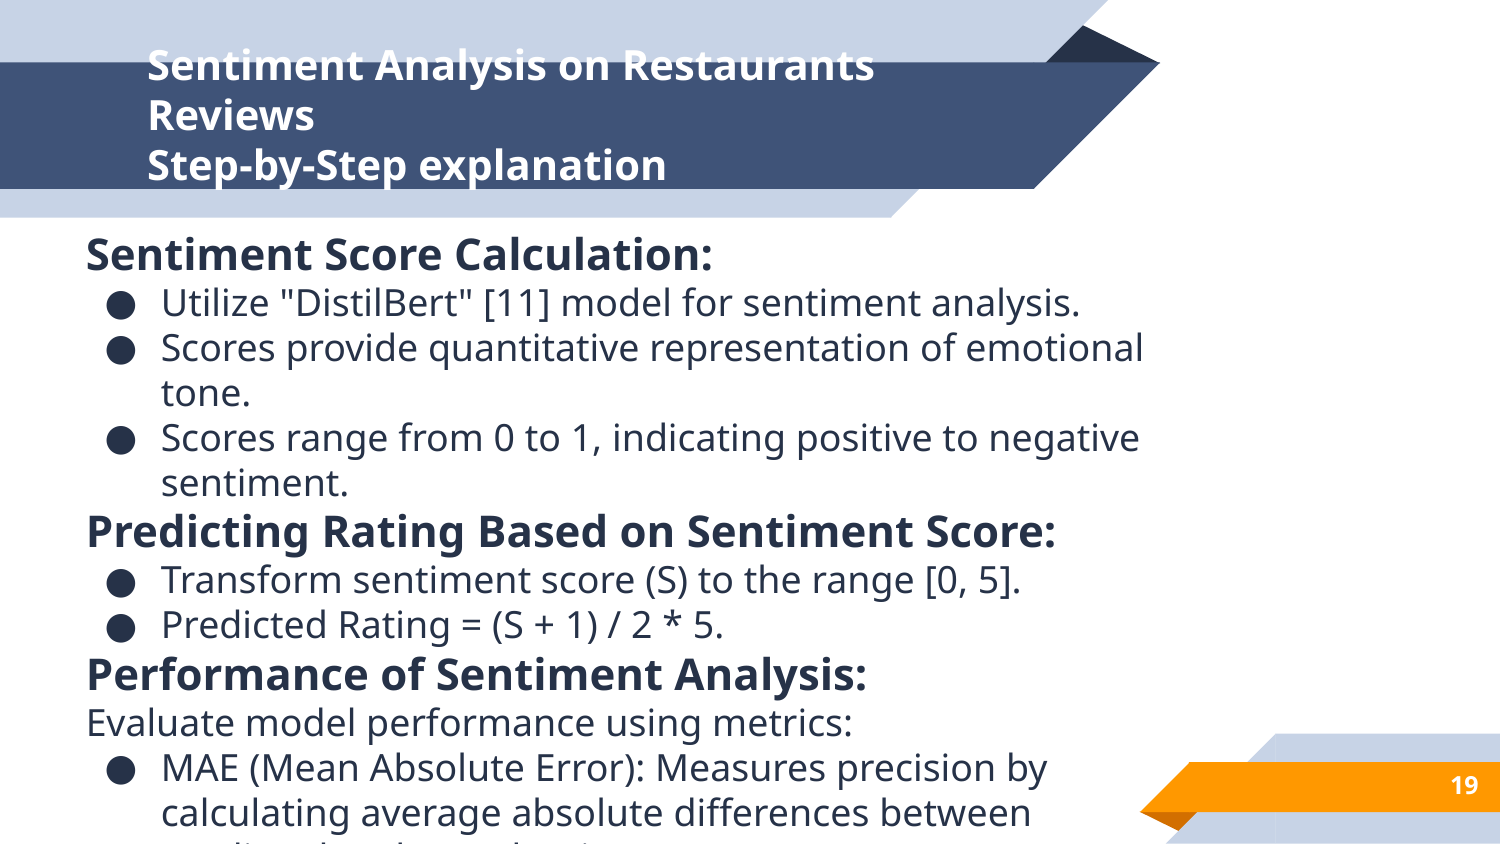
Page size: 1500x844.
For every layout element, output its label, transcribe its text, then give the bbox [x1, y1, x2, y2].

title Sentiment Analysis on Restaurants Reviews Step-by-Step explanation [132, 87, 997, 191]
text_box Sentiment Score Calculation: Utilize "DistilBert" [11] model for sentiment analysis. Scores provide quantitative representation of emotional tone. Scores range from 0 to 1, indicating positive to negative sentiment. Predicting Rating Based on Sentiment Score: Transform sentiment score (S) to the range [0, 5]. Predicted Rating = (S + 1) / 2 * 5. Performance of Sentiment Analysis: Evaluate model performance using metrics: MAE (Mean Absolute Error): Measures precision by calculating average absolute differences between predicted and actual ratings. MSE (Mean Squared Error): Penalizes larger errors, offering insights into overall model performance. [70, 211, 1189, 844]
slide_number ‹#› [1249, 760, 1494, 813]
